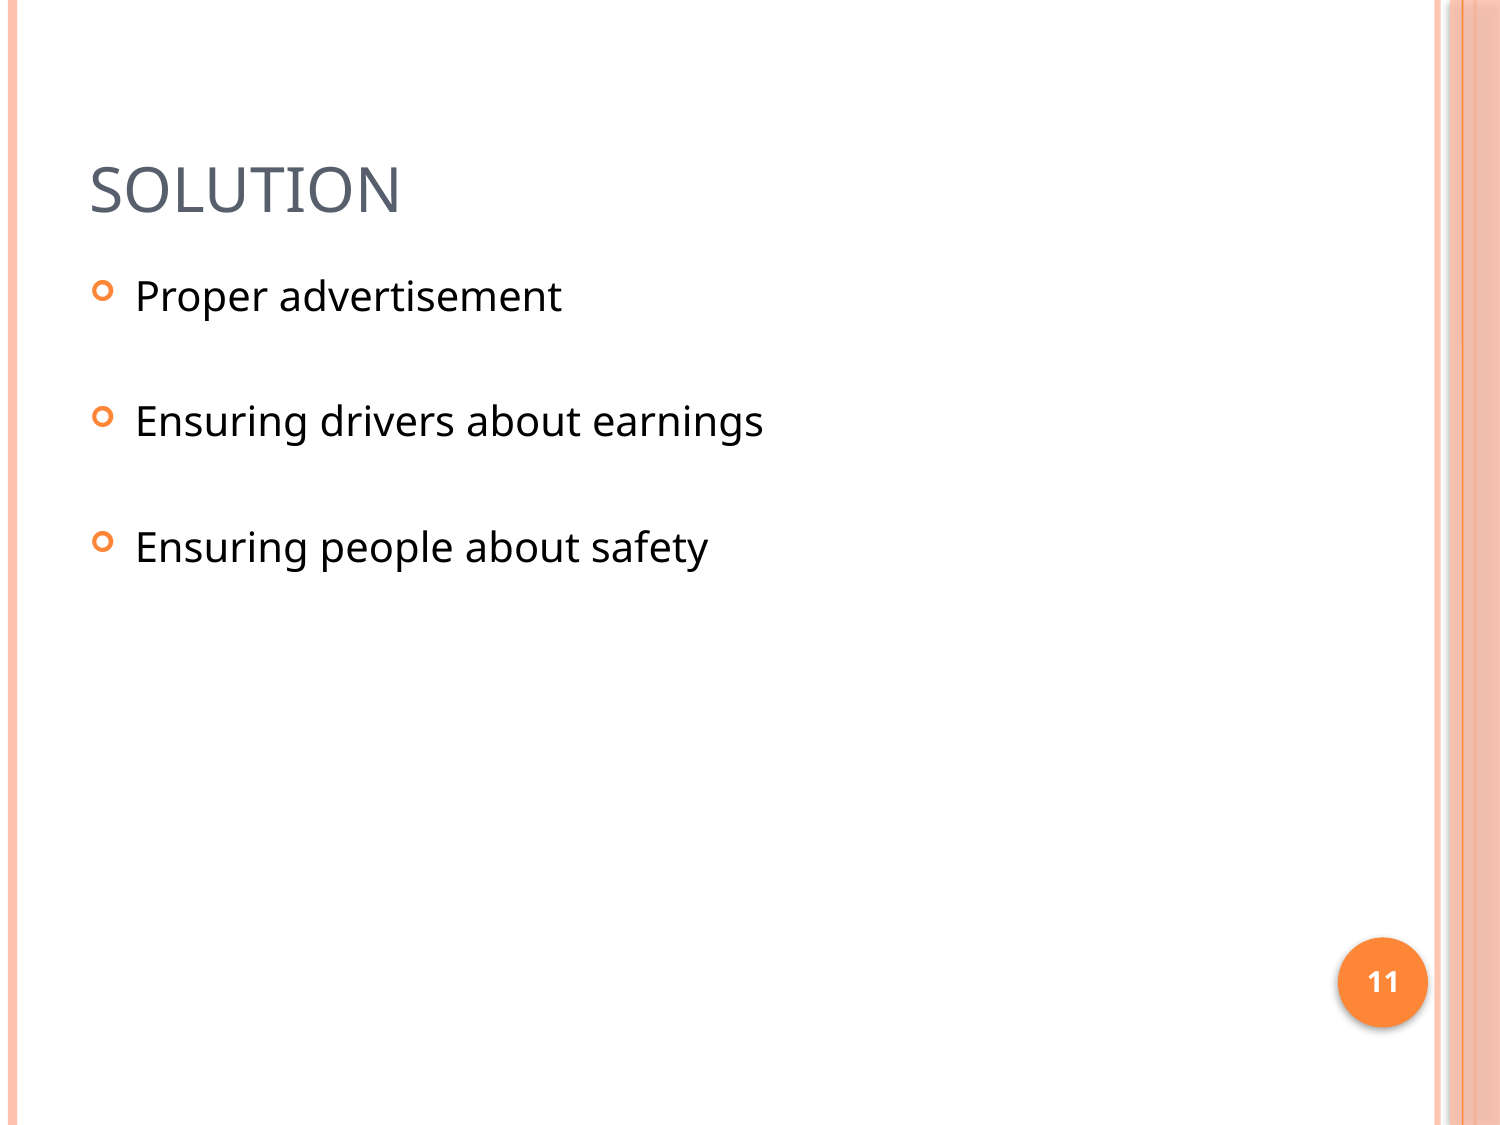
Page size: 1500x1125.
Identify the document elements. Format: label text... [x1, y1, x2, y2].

slide_number 11 [1333, 940, 1434, 1027]
list Proper advertisement Ensuring drivers about earnings Ensuring people about safety [75, 262, 1300, 1062]
title Solution [75, 45, 1300, 233]
